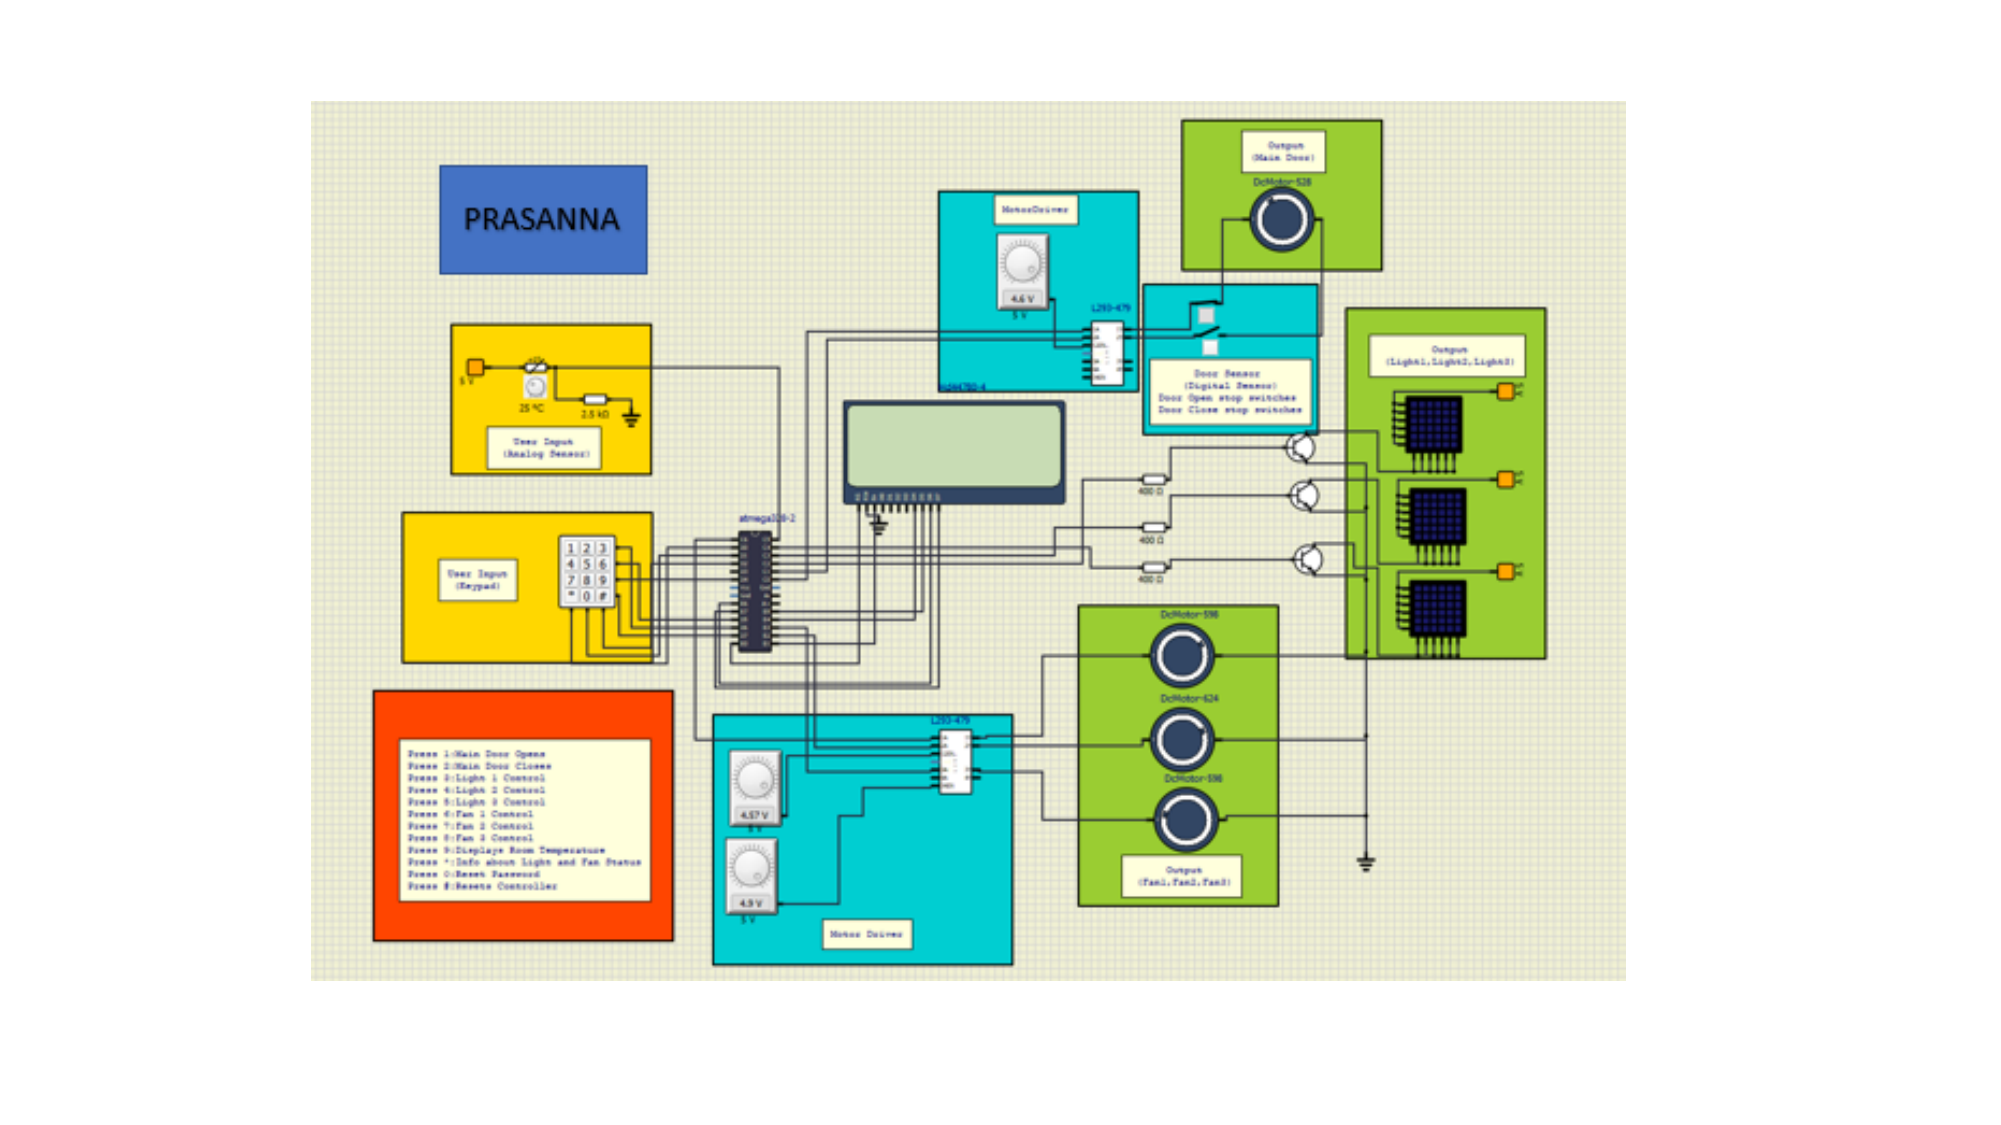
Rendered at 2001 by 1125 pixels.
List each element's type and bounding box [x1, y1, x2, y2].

picture [310, 101, 1626, 981]
